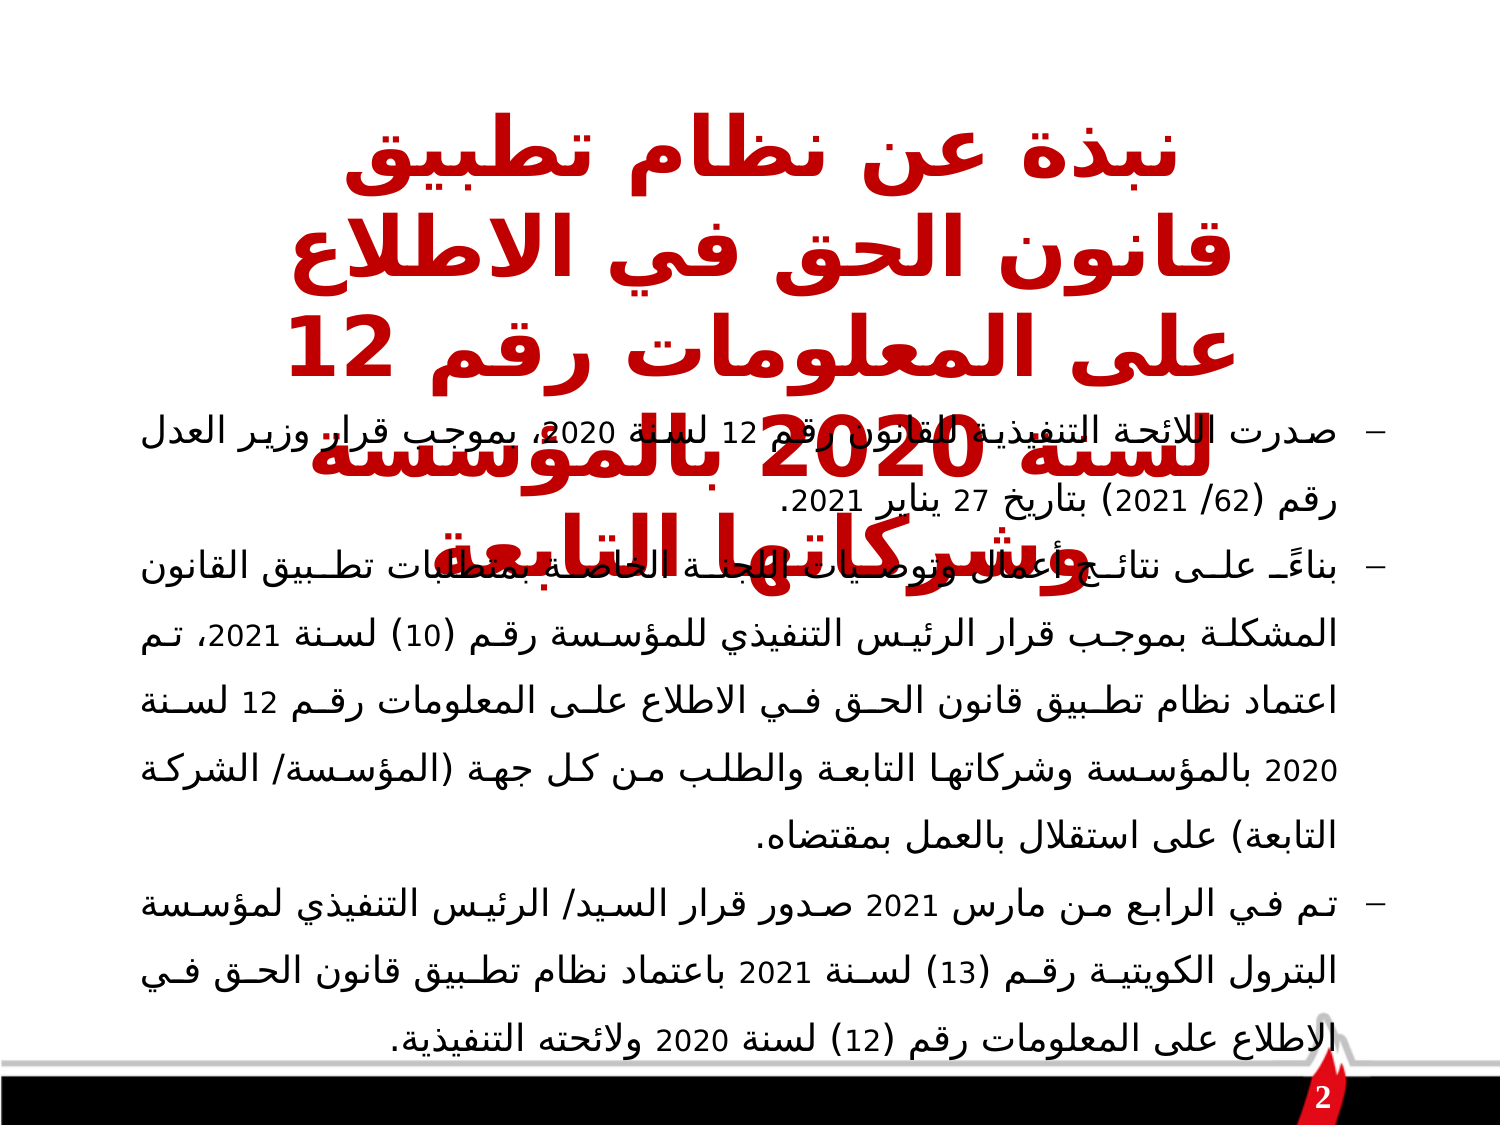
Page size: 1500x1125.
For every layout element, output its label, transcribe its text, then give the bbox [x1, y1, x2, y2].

slide_number 2 [1299, 1066, 1341, 1125]
text_box نبذة عن نظام تطبيق قانون الحق في الاطلاع على المعلومات رقم 12 لسنة 2020 بالمؤسسة وشركاتها التابعة [200, 85, 1326, 349]
text_box صدرت اللائحة التنفيذية للقانون رقم 12 لسنة 2020، بموجب قرار وزير العدل رقم (62/ 2021) بتاريخ 27 يناير 2021. بناءً على نتائج أعمال وتوصيات اللجنة الخاصة بمتطلبات تطبيق القانون المشكلة بموجب قرار الرئيس التنفيذي للمؤسسة رقم (10) لسنة 2021، تم اعتماد نظام تطبيق قانون الحق في الاطلاع على المعلومات رقم 12 لسنة 2020 بالمؤسسة وشركاتها التابعة والطلب من كل جهة (المؤسسة/ الشركة التابعة) على استقلال بالعمل بمقتضاه. تم في الرابع من مارس 2021 صدور قرار السيد/ الرئيس التنفيذي لمؤسسة البترول الكويتية رقم (13) لسنة 2021 باعتماد نظام تطبيق قانون الحق في الاطلاع على المعلومات رقم (12) لسنة 2020 ولائحته التنفيذية. [124, 349, 1400, 1066]
picture [0, 0, 1500, 1125]
